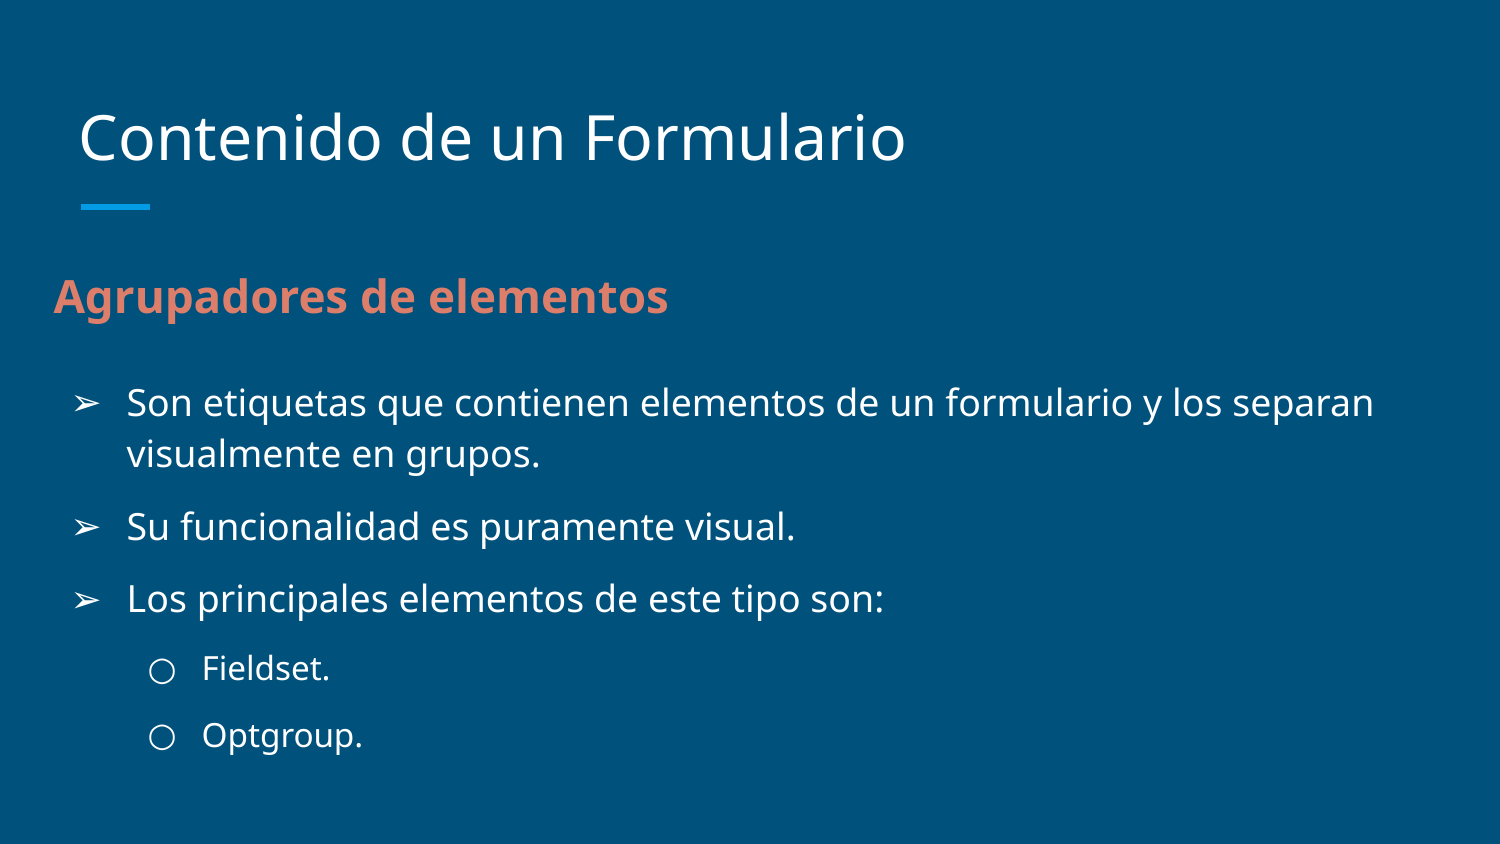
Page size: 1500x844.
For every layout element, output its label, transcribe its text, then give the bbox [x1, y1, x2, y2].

title Contenido de un Formulario [63, 75, 1437, 188]
list Son etiquetas que contienen elementos de un formulario y los separan visualmente en grupos. Su funcionalidad es puramente visual. Los principales elementos de este tipo son: Fieldset. Optgroup. [36, 356, 1449, 812]
list Agrupadores de elementos [38, 244, 1412, 327]
